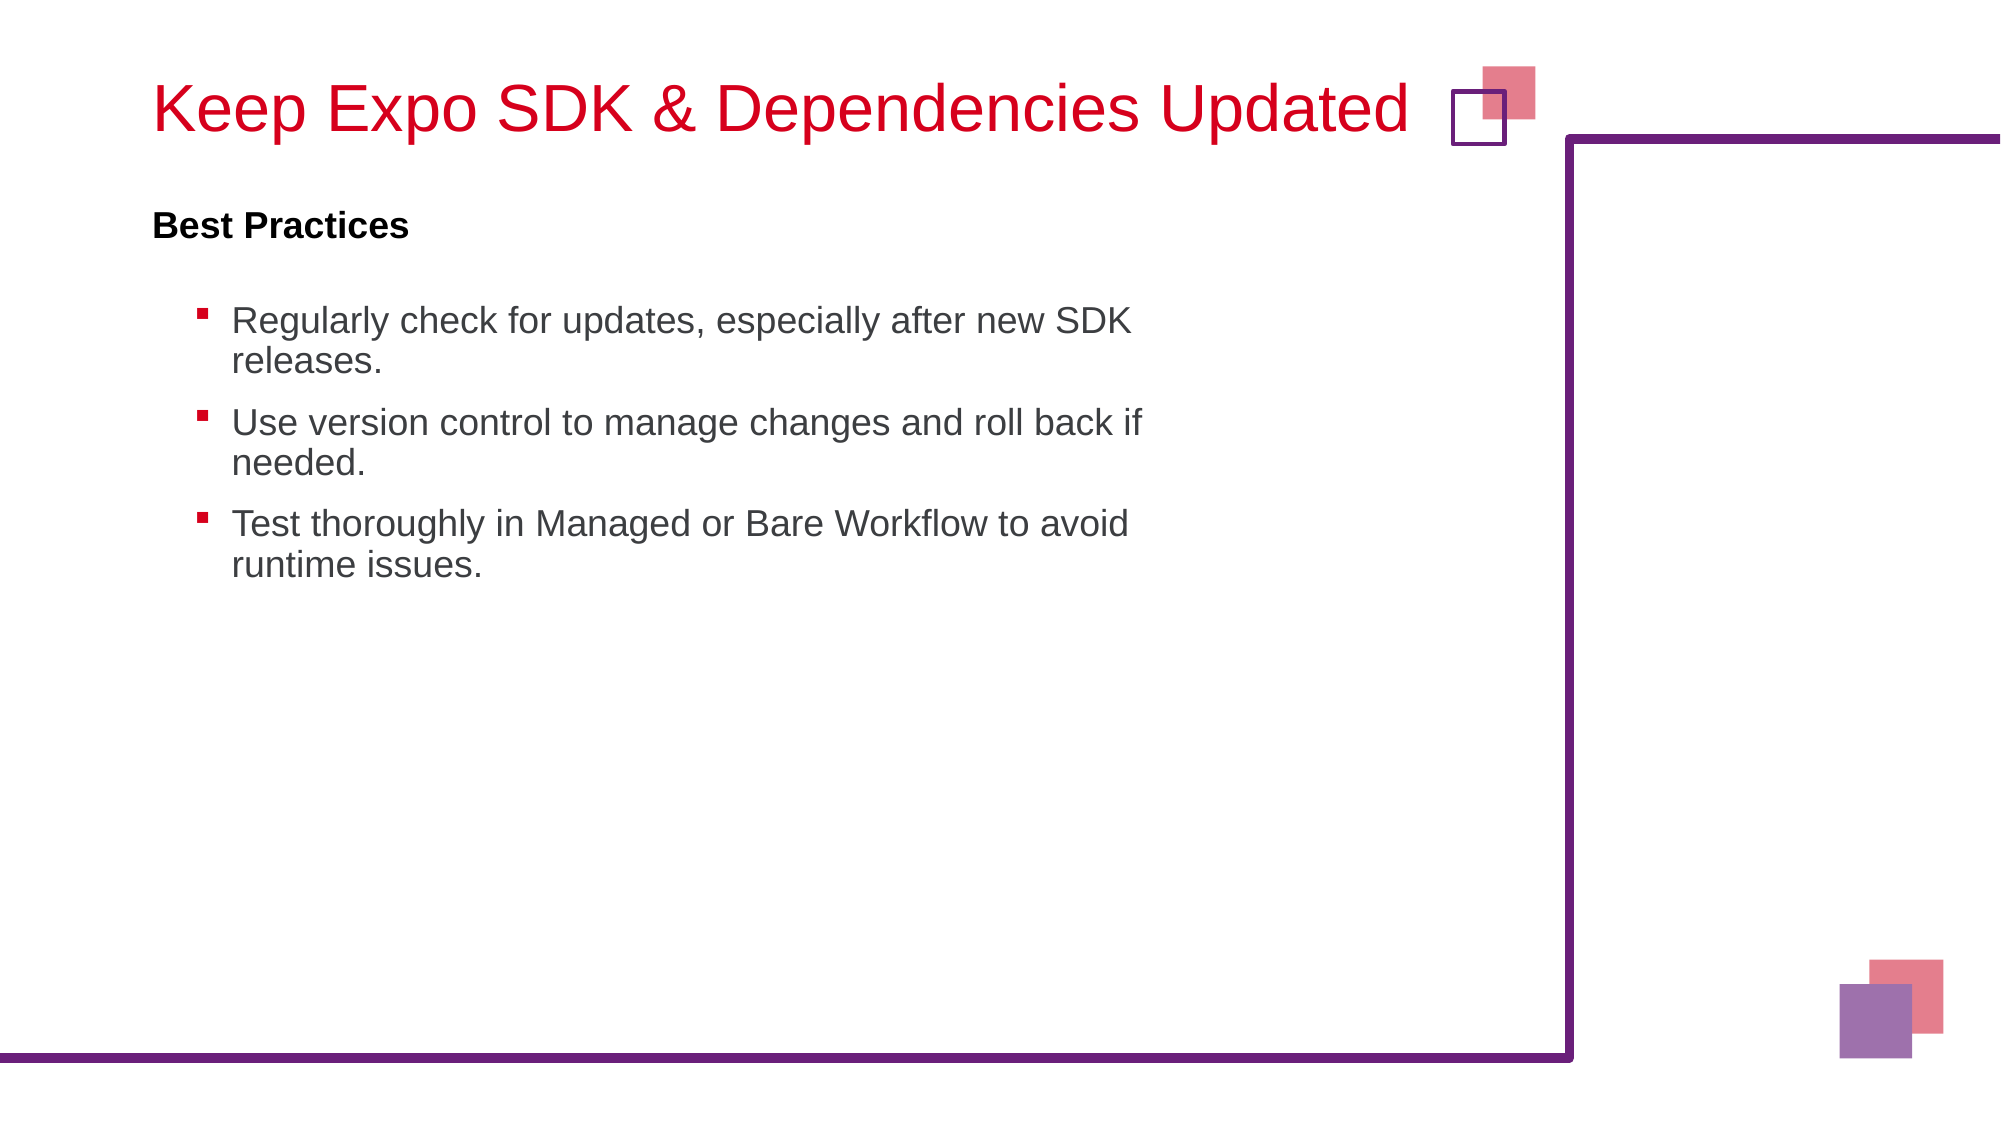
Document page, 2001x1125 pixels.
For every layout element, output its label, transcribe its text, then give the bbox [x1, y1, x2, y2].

text_box Best Practices [137, 193, 834, 254]
title Keep Expo SDK & Dependencies Updated [137, 66, 1448, 155]
list Regularly check for updates, especially after new SDK releases. Use version control to manage changes and roll back if needed. Test thoroughly in Managed or Bare Workflow to avoid runtime issues. [179, 293, 1173, 759]
